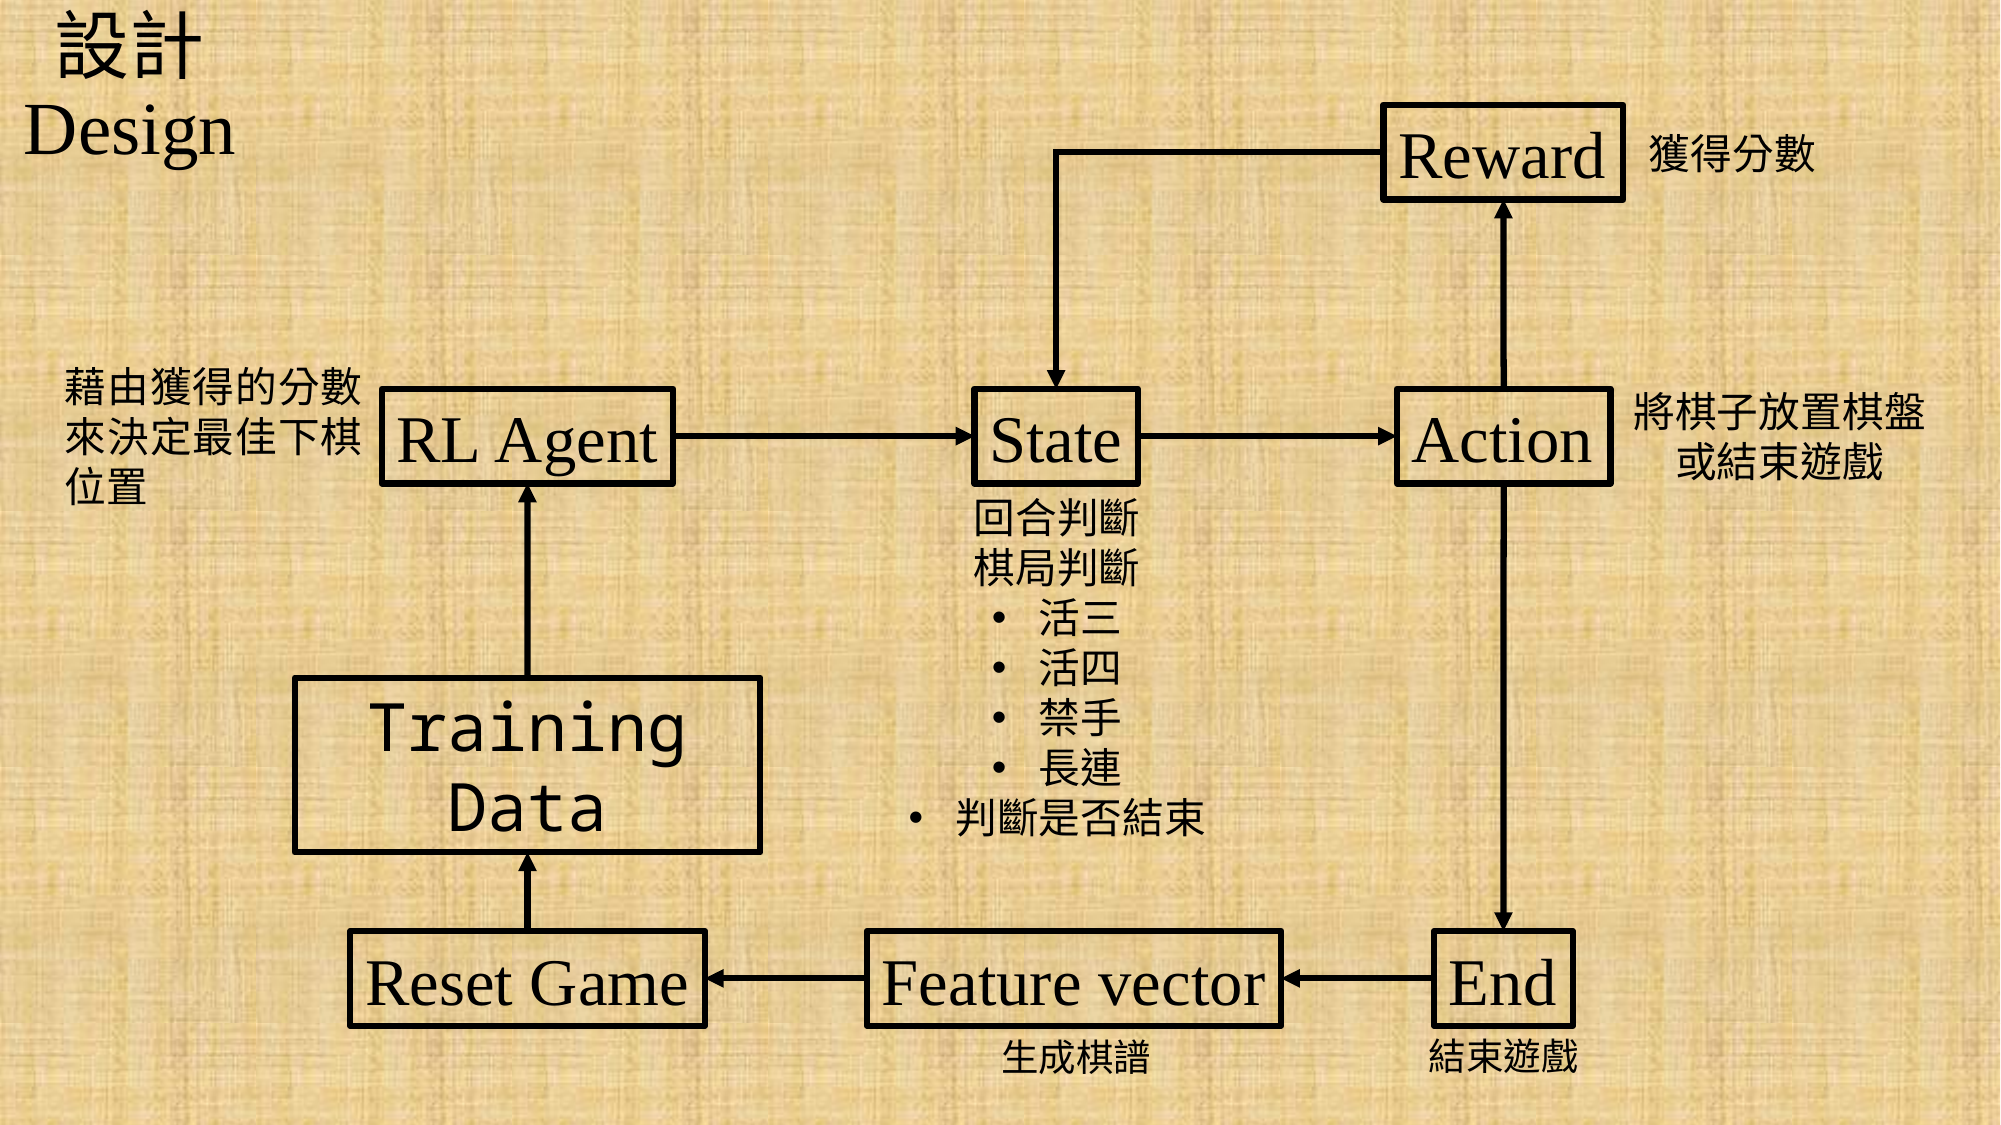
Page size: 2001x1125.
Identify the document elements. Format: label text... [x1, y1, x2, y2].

text_box 將棋子放置棋盤 或結束遊戲 [1609, 378, 1950, 494]
title 設計 Design [0, 0, 261, 179]
text_box Training Data [294, 677, 761, 853]
picture [0, 0, 2001, 1125]
text_box 藉由獲得的分數來決定最佳下棋位置 [49, 353, 378, 519]
text_box 獲得分數 [1633, 120, 1832, 185]
text_box State [974, 388, 1138, 484]
text_box Action [1396, 388, 1609, 484]
text_box End [1434, 931, 1573, 1025]
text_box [1056, 152, 1384, 389]
text_box Feature vector [866, 931, 1282, 1026]
text_box 回合判斷 棋局判斷 活三 活四 禁手 長連 判斷是否結束 [887, 484, 1227, 850]
text_box 結束遊戲 [1412, 1025, 1595, 1086]
text_box Reset Game [350, 931, 705, 1026]
text_box Reward [1383, 104, 1624, 200]
text_box RL Agent [381, 388, 674, 484]
text_box 生成棋譜 [865, 1026, 1287, 1087]
